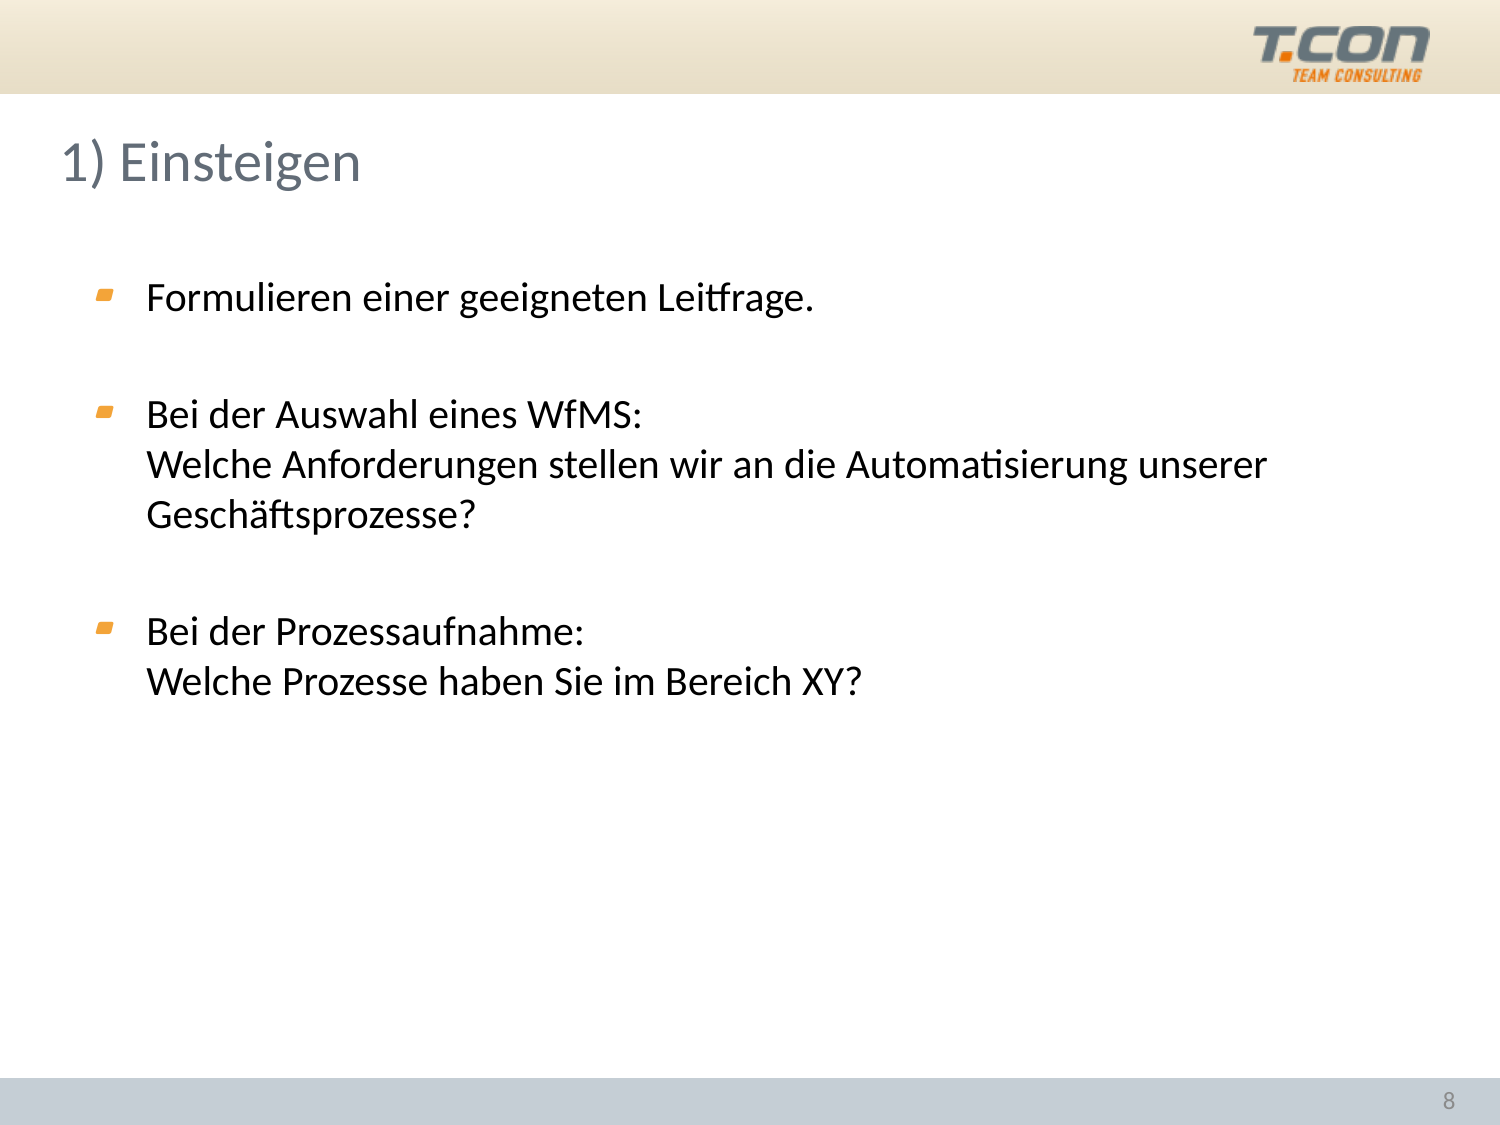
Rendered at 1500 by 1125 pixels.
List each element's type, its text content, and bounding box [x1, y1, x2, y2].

list Formulieren einer geeigneten Leitfrage. Bei der Auswahl eines WfMS: Welche Anforderungen stellen wir an die Automatisierung unserer Geschäftsprozesse? Bei der Prozessaufnahme: Welche Prozesse haben Sie im Bereich XY? [75, 262, 1430, 1032]
title 1) Einsteigen [44, 93, 1500, 223]
picture [90, 613, 120, 643]
picture [1253, 26, 1430, 82]
picture [90, 280, 120, 310]
picture [90, 397, 120, 427]
slide_number 8 [1120, 1069, 1471, 1125]
